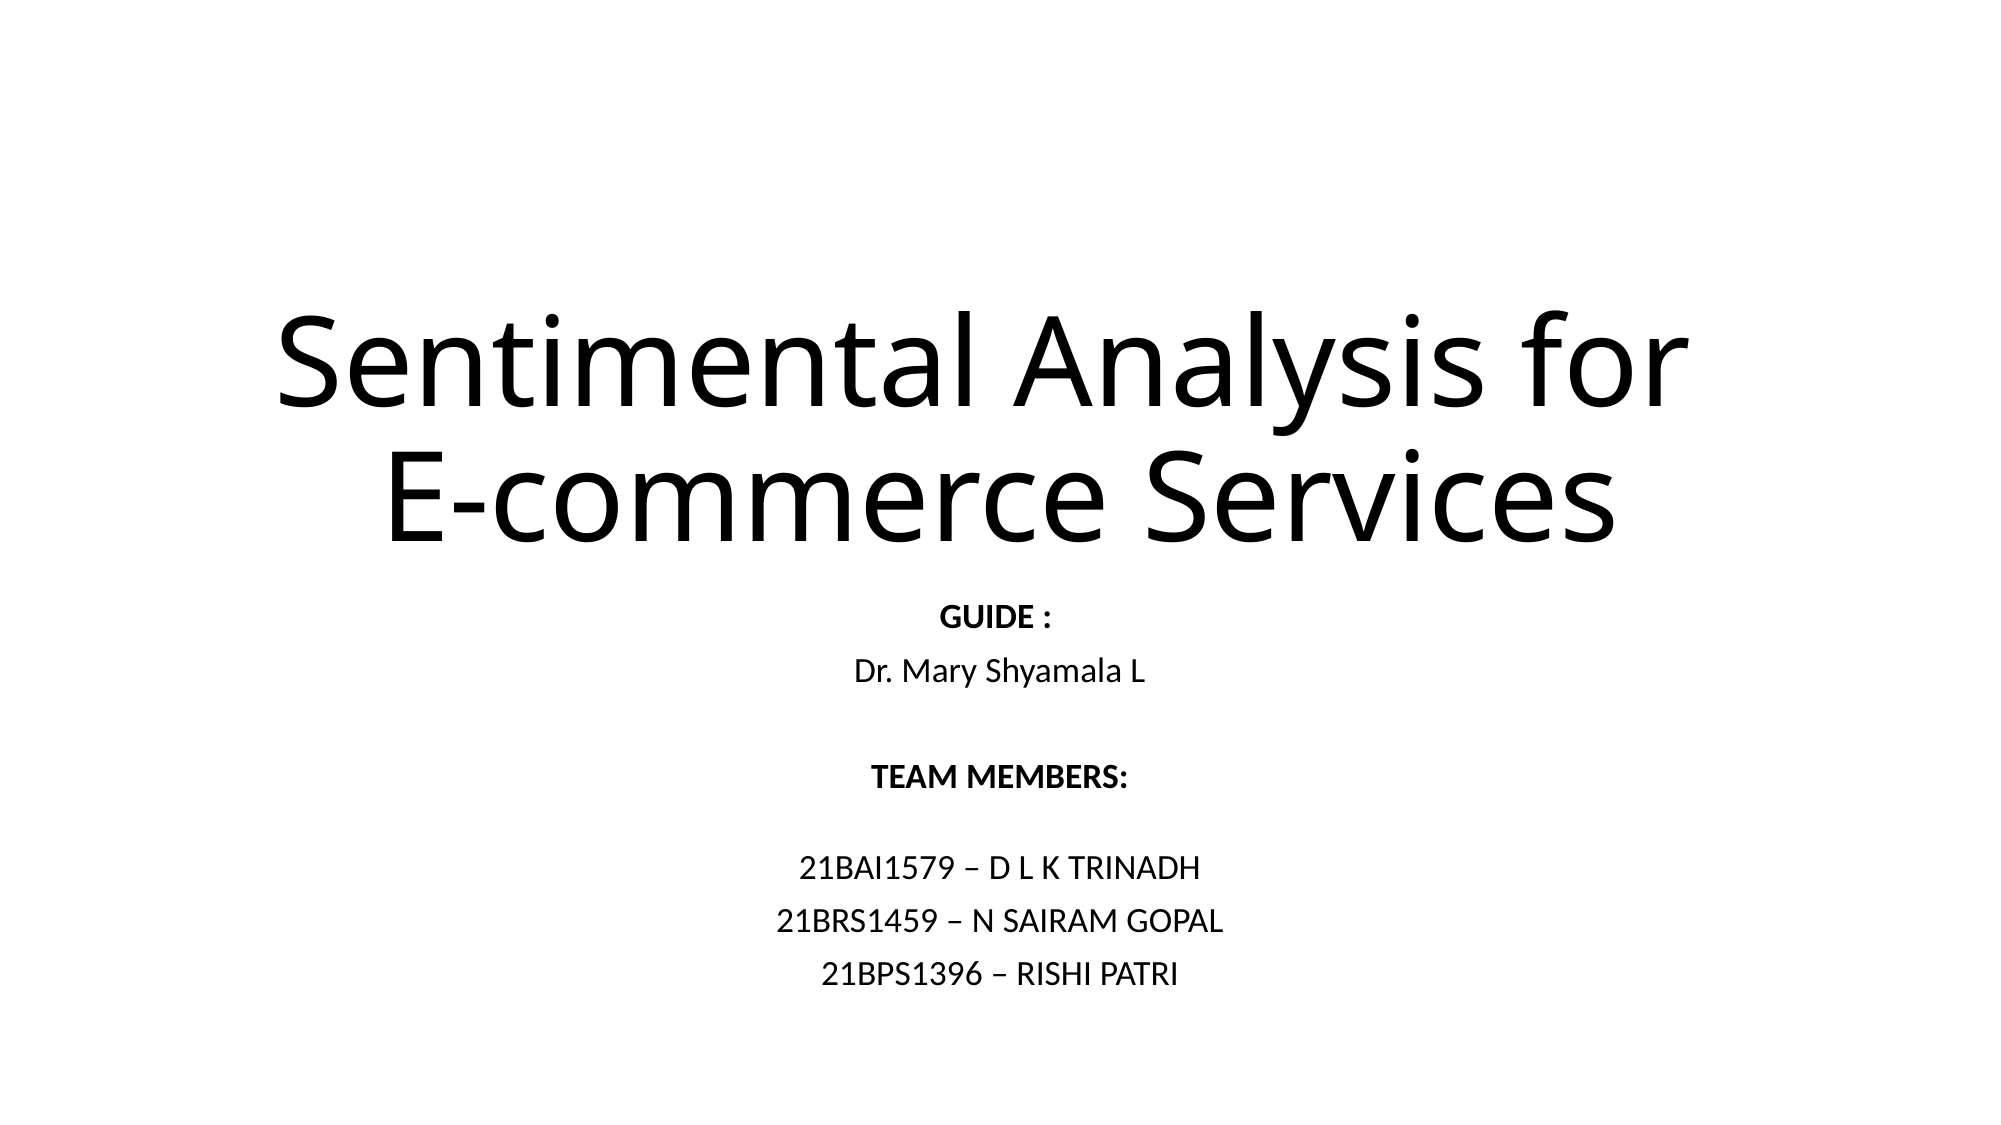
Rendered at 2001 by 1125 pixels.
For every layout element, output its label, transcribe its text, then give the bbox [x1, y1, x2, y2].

subtitle GUIDE : Dr. Mary Shyamala L TEAM MEMBERS: 21BAI1579 – D L K TRINADH 21BRS1459 – N SAIRAM GOPAL 21BPS1396 – RISHI PATRI [249, 590, 1750, 1004]
title Sentimental Analysis for E-commerce Services [249, 184, 1750, 576]
